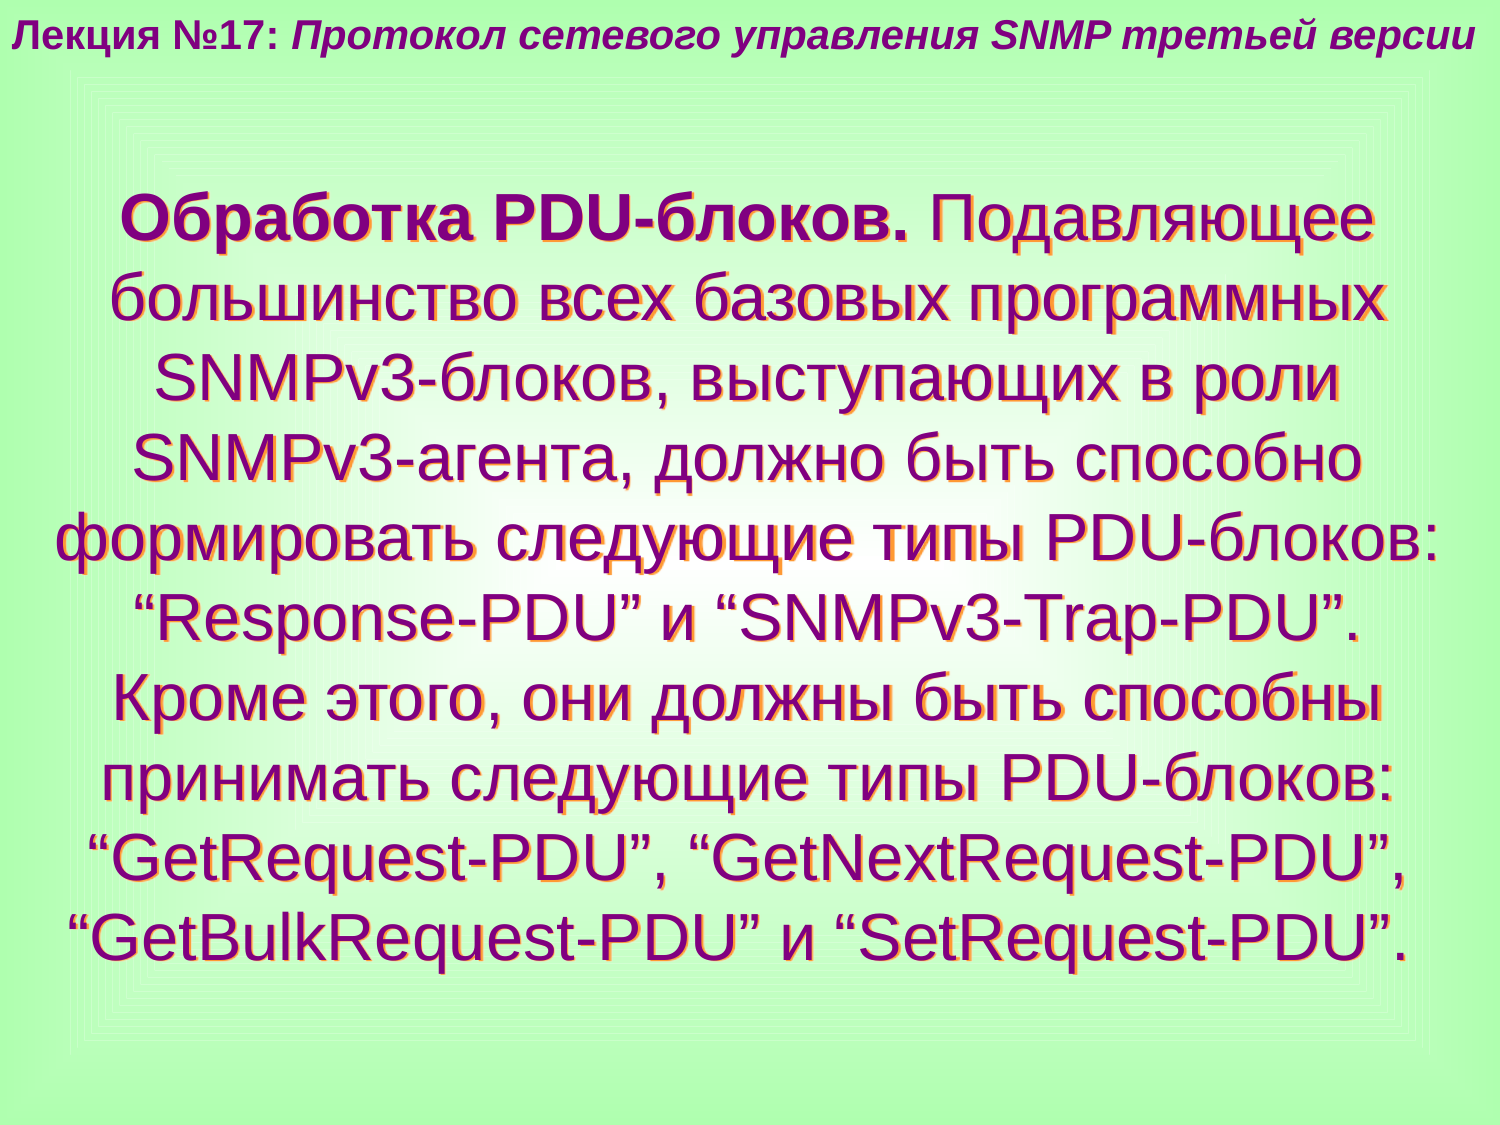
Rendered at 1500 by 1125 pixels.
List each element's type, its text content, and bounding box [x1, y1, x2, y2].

text_box Обработка PDU-блоков. Подавляющее большинство всех базовых программных SNMPv3-блоков, выступающих в роли SNMPv3-агента, должно быть способно формировать следующие типы PDU-блоков: “Response-PDU” и “SNMPv3-Trap-PDU”. Кроме этого, они должны быть способны принимать следующие типы PDU-блоков: “GetRequest-PDU”, “GetNextRequest-PDU”, “GetBulkRequest-PDU” и “SetRequest-PDU”. [39, 166, 1457, 981]
text_box Лекция №17: Протокол сетевого управления SNMP третьей версии [0, 0, 1500, 65]
